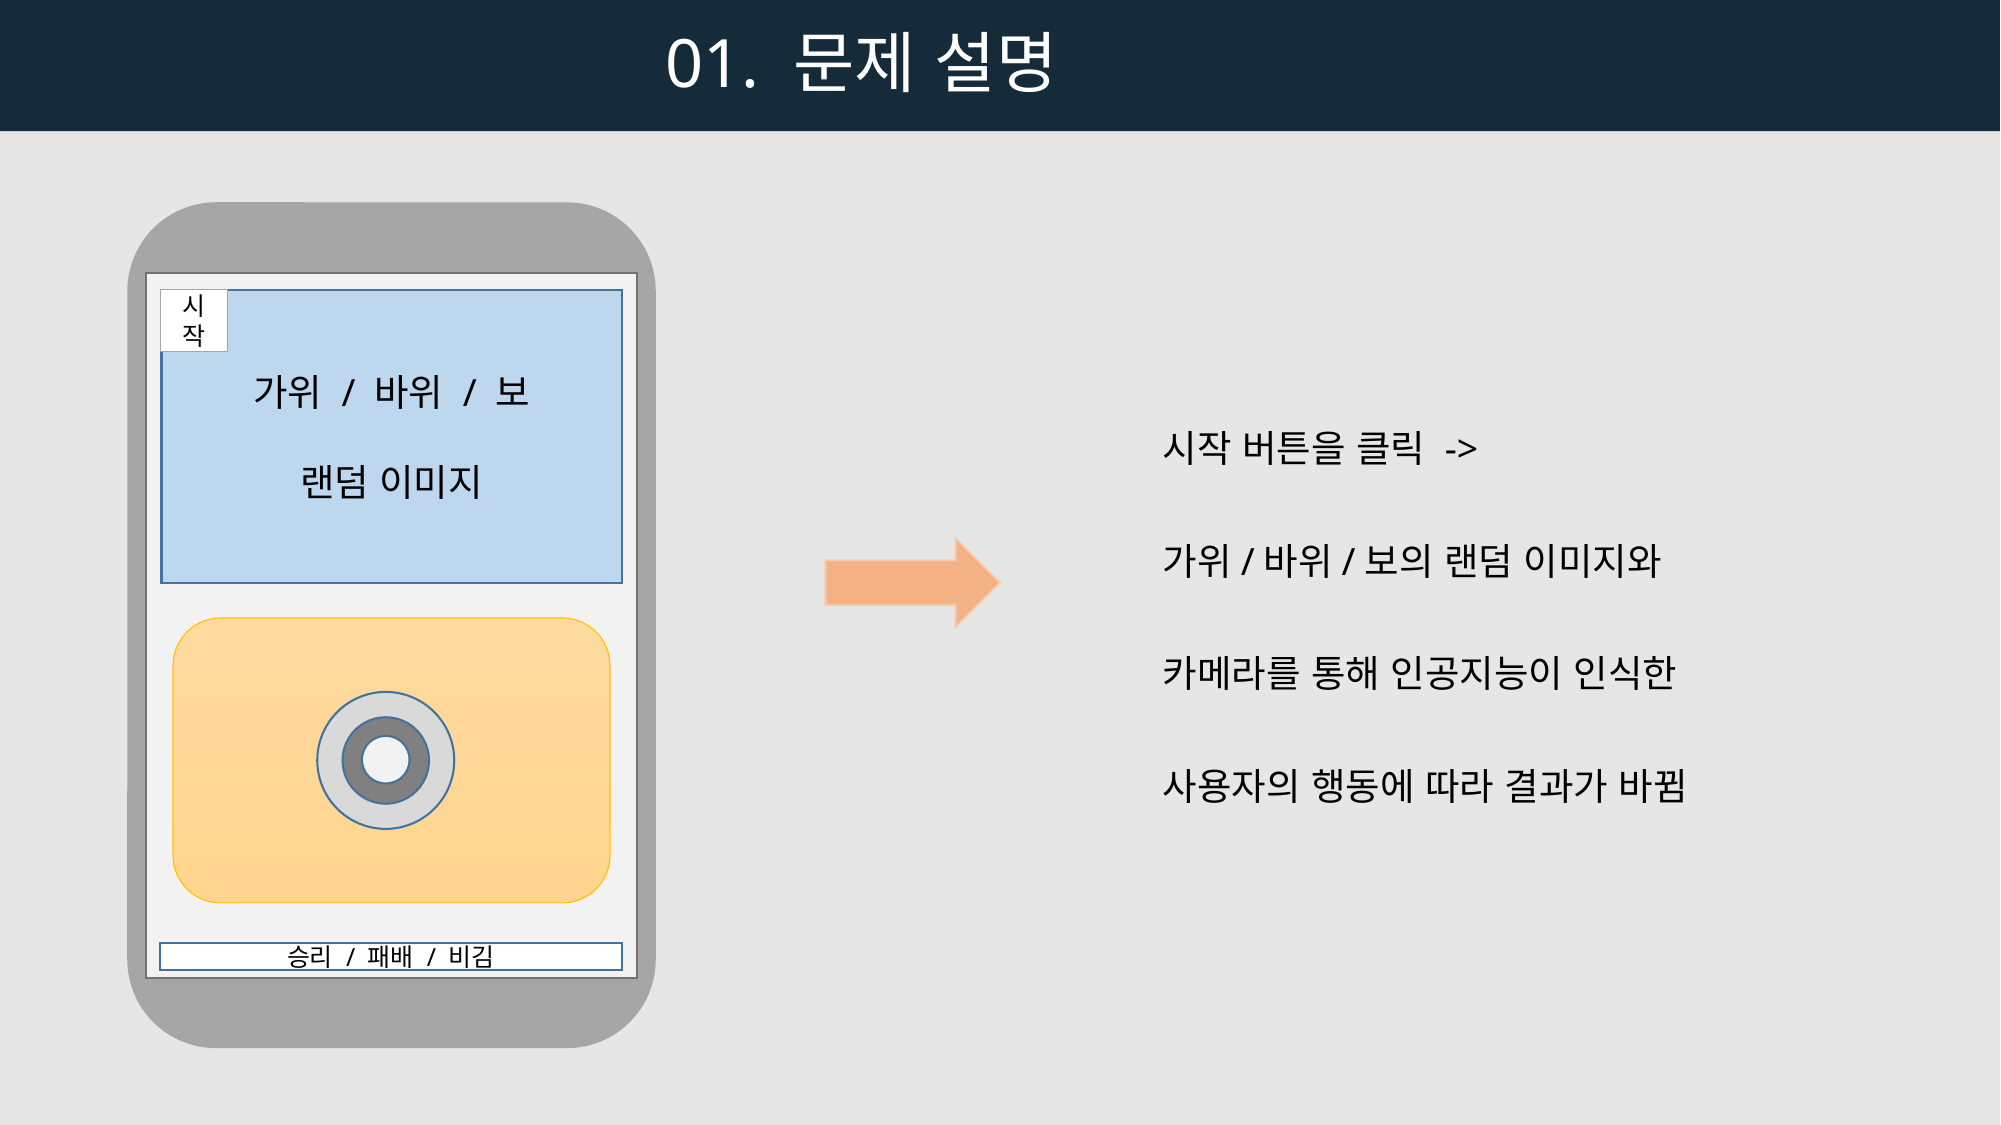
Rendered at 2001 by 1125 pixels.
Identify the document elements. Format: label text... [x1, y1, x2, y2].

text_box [128, 203, 655, 1048]
text_box [824, 535, 1002, 630]
text_box 시작 버튼을 클릭 -> 가위/바위/보의 랜덤 이미지와 카메라를 통해 인공지능이 인식한 사용자의 행동에 따라 결과가 바뀜 [1148, 350, 1766, 816]
text_box 01. 문제 설명 [650, 13, 1073, 109]
text_box [0, 0, 2000, 132]
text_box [172, 617, 611, 903]
